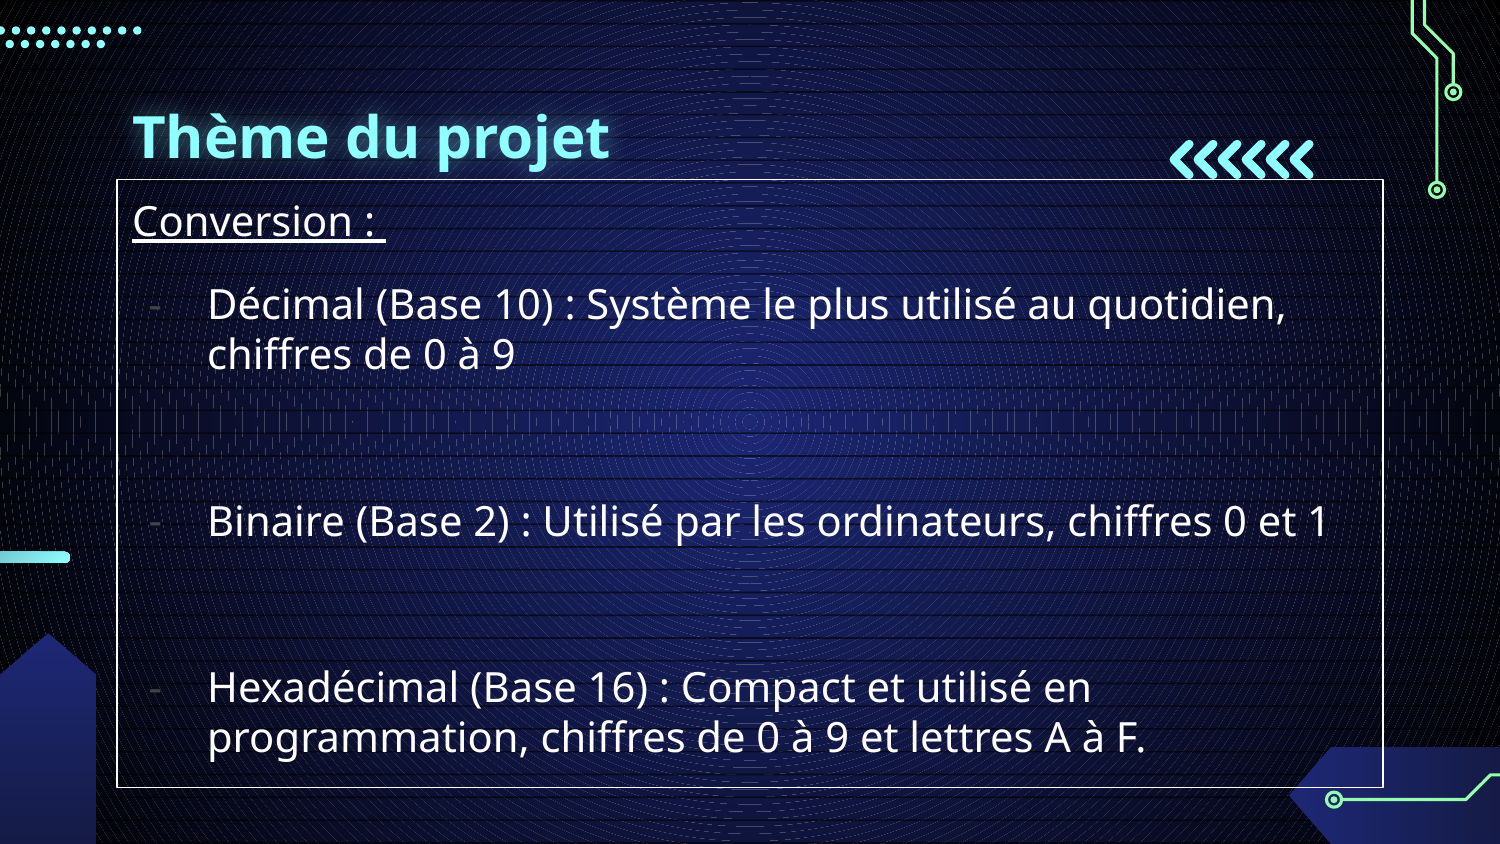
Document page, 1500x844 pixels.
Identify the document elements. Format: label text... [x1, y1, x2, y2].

title Thème du projet [116, 88, 1383, 179]
list Conversion : Décimal (Base 10) : Système le plus utilisé au quotidien, chiffres de 0 à 9 Binaire (Base 2) : Utilisé par les ordinateurs, chiffres 0 et 1 Hexadécimal (Base 16) : Compact et utilisé en programmation, chiffres de 0 à 9 et lettres A à F. [116, 179, 1383, 788]
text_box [1168, 139, 1315, 180]
